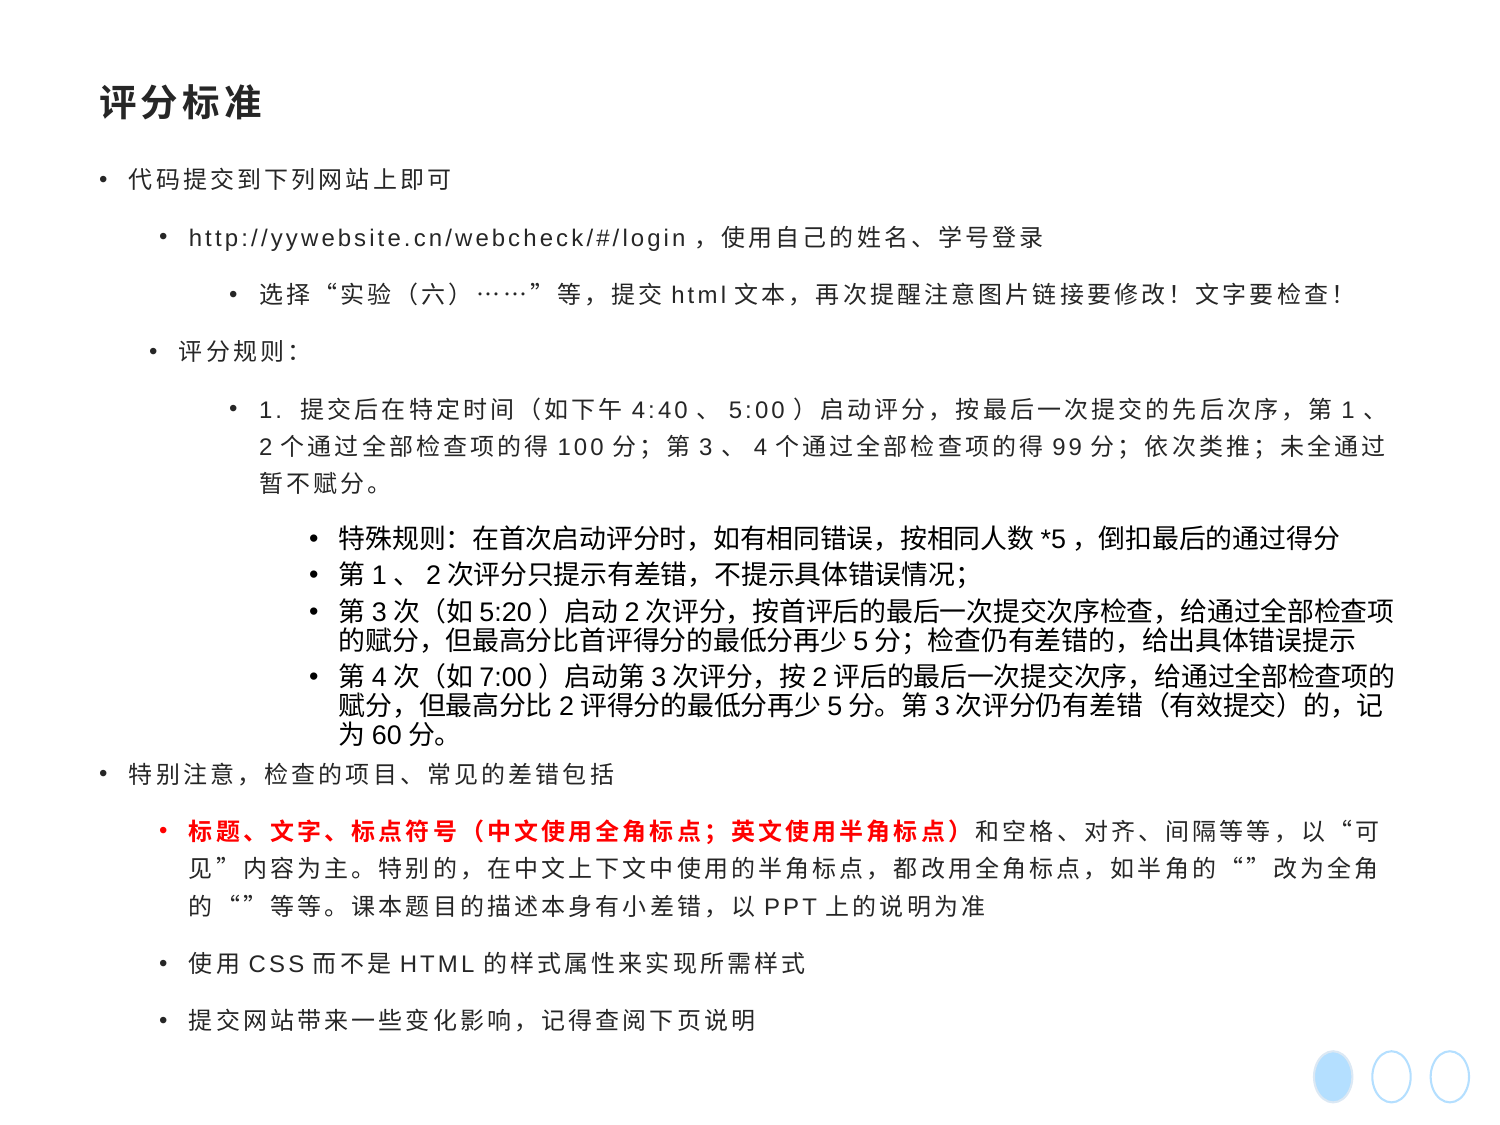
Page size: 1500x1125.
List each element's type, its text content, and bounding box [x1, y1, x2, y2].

list 代码提交到下列网站上即可 http://yywebsite.cn/webcheck/#/login，使用自己的姓名、学号登录 选择“实验（六）……”等，提交html文本，再次提醒注意图片链接要修改！文字要检查！ 评分规则： 1. 提交后在特定时间（如下午4:40、5:00）启动评分，按最后一次提交的先后次序，第1、2个通过全部检查项的得100分；第3、4个通过全部检查项的得99分；依次类推；未全通过暂不赋分。 特殊规则：在首次启动评分时，如有相同错误，按相同人数*5，倒扣最后的通过得分 第1、2次评分只提示有差错，不提示具体错误情况； 第3次（如5:20）启动2次评分，按首评后的最后一次提交次序检查，给通过全部检查项的赋分，但最高分比首评得分的最低分再少5分；检查仍有差错的，给出具体错误提示 第4次（如7:00）启动第3次评分，按2评后的最后一次提交次序，给通过全部检查项的赋分，但最高分比2评得分的最低分再少5分。第3次评分仍有差错（有效提交）的，记为60分。 特别注意，检查的项目、常见的差错包括 标题、文字、标点符号（中文使用全角标点；英文使用半角标点）和空格、对齐、间隔等等，以“可见”内容为主。特别的，在中文上下文中使用的半角标点，都改用全角标点，如半角的“”改为全角的“”等等。课本题目的描述本身有小差错，以PPT上的说明为准 使用CSS而不是HTML的样式属性来实现所需样式 提交网站带来一些变化影响，记得查阅下页说明 [82, 156, 1418, 1041]
title 评分标准 [82, 72, 1418, 146]
